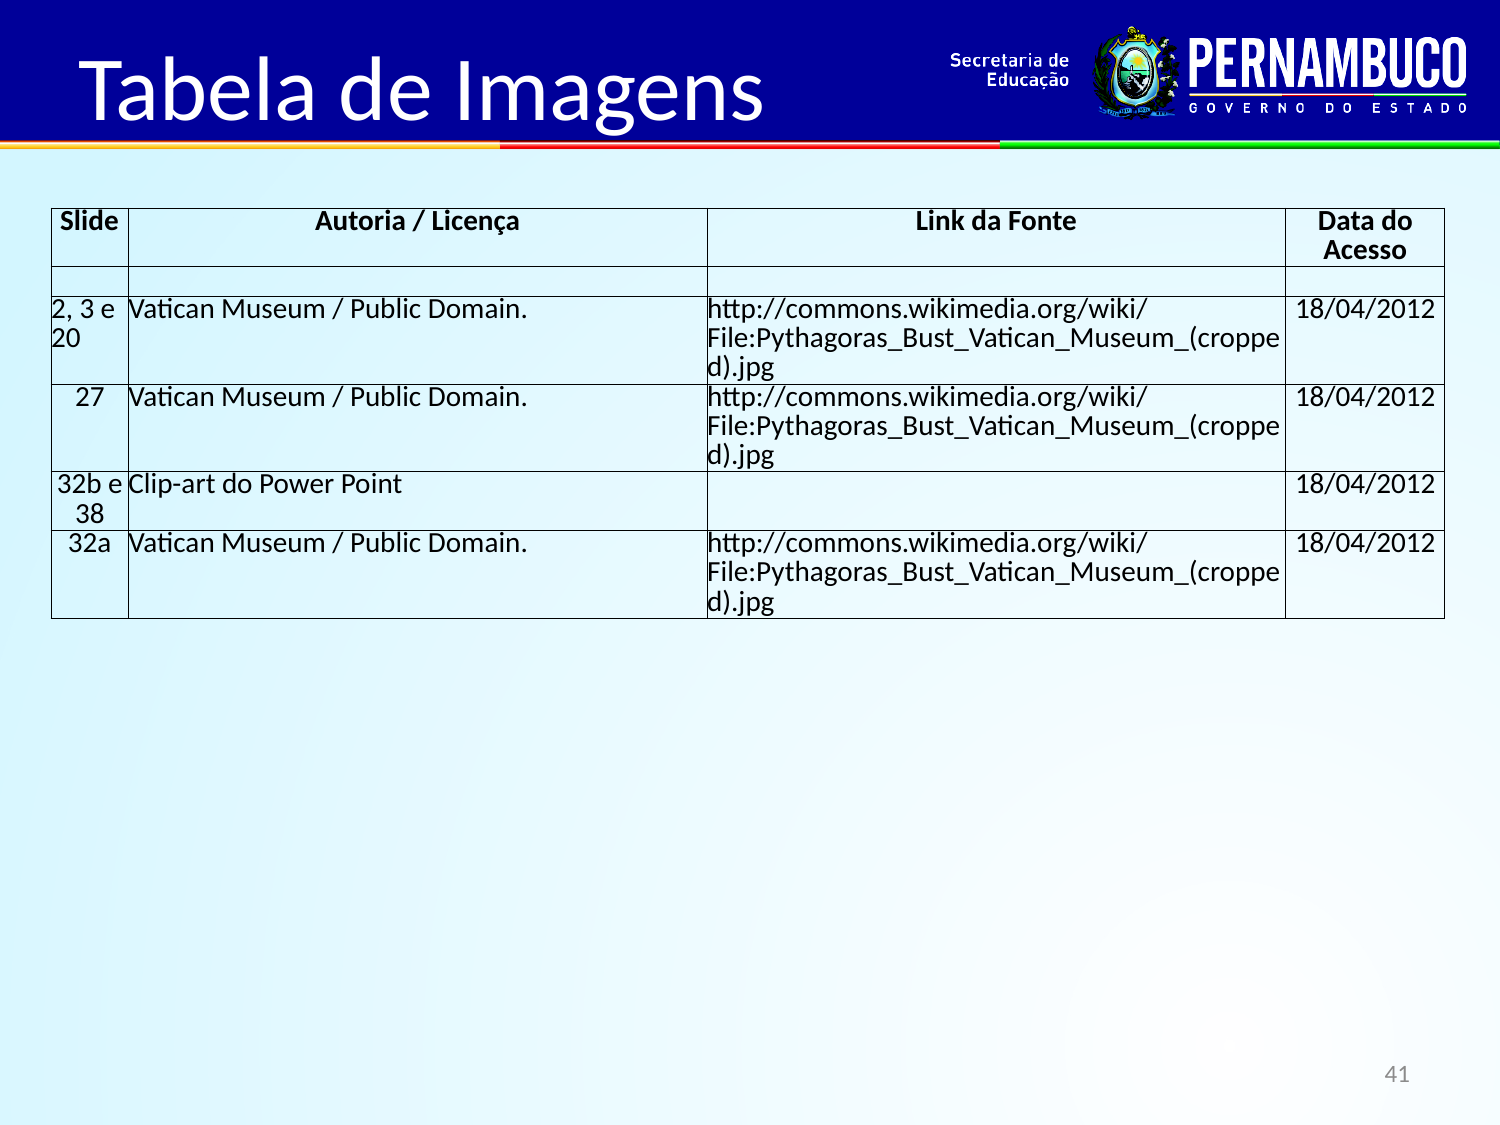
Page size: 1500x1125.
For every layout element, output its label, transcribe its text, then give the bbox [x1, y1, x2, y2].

table_cell Clip-art do Power Point [129, 472, 707, 530]
table_cell 18/04/2012 [1286, 385, 1444, 471]
table_cell 18/04/2012 [1286, 297, 1444, 384]
table_cell Vatican Museum / Public Domain. [129, 297, 707, 384]
slide_number 41 [1074, 1042, 1425, 1103]
table_header Link da Fonte [708, 209, 1285, 266]
table_cell 27 [52, 385, 128, 471]
table_cell 32a [52, 531, 128, 618]
table_cell [708, 267, 1285, 296]
table_cell Vatican Museum / Public Domain. [129, 385, 707, 471]
table_cell 18/04/2012 [1286, 531, 1444, 618]
table_header Slide [52, 209, 128, 266]
table_cell 2, 3 e 20 [52, 297, 128, 384]
table_cell [708, 472, 1285, 530]
table_cell Vatican Museum / Public Domain. [129, 531, 707, 618]
text_box Tabela de Imagens [63, 21, 963, 114]
table_cell 32b e 38 [52, 472, 128, 530]
table_header Data do Acesso [1286, 209, 1444, 266]
table_cell [1286, 267, 1444, 296]
picture [0, 0, 1500, 1125]
table_cell [52, 267, 128, 296]
table_cell [129, 267, 707, 296]
table_cell 18/04/2012 [1286, 472, 1444, 530]
table_cell http://commons.wikimedia.org/wiki/File:Pythagoras_Bust_Vatican_Museum_(cropped).jpg [708, 385, 1285, 471]
table_cell http://commons.wikimedia.org/wiki/File:Pythagoras_Bust_Vatican_Museum_(cropped).jpg [708, 297, 1285, 384]
table_header Autoria / Licença [129, 209, 707, 266]
table_cell http://commons.wikimedia.org/wiki/File:Pythagoras_Bust_Vatican_Museum_(cropped).jpg [708, 531, 1285, 618]
